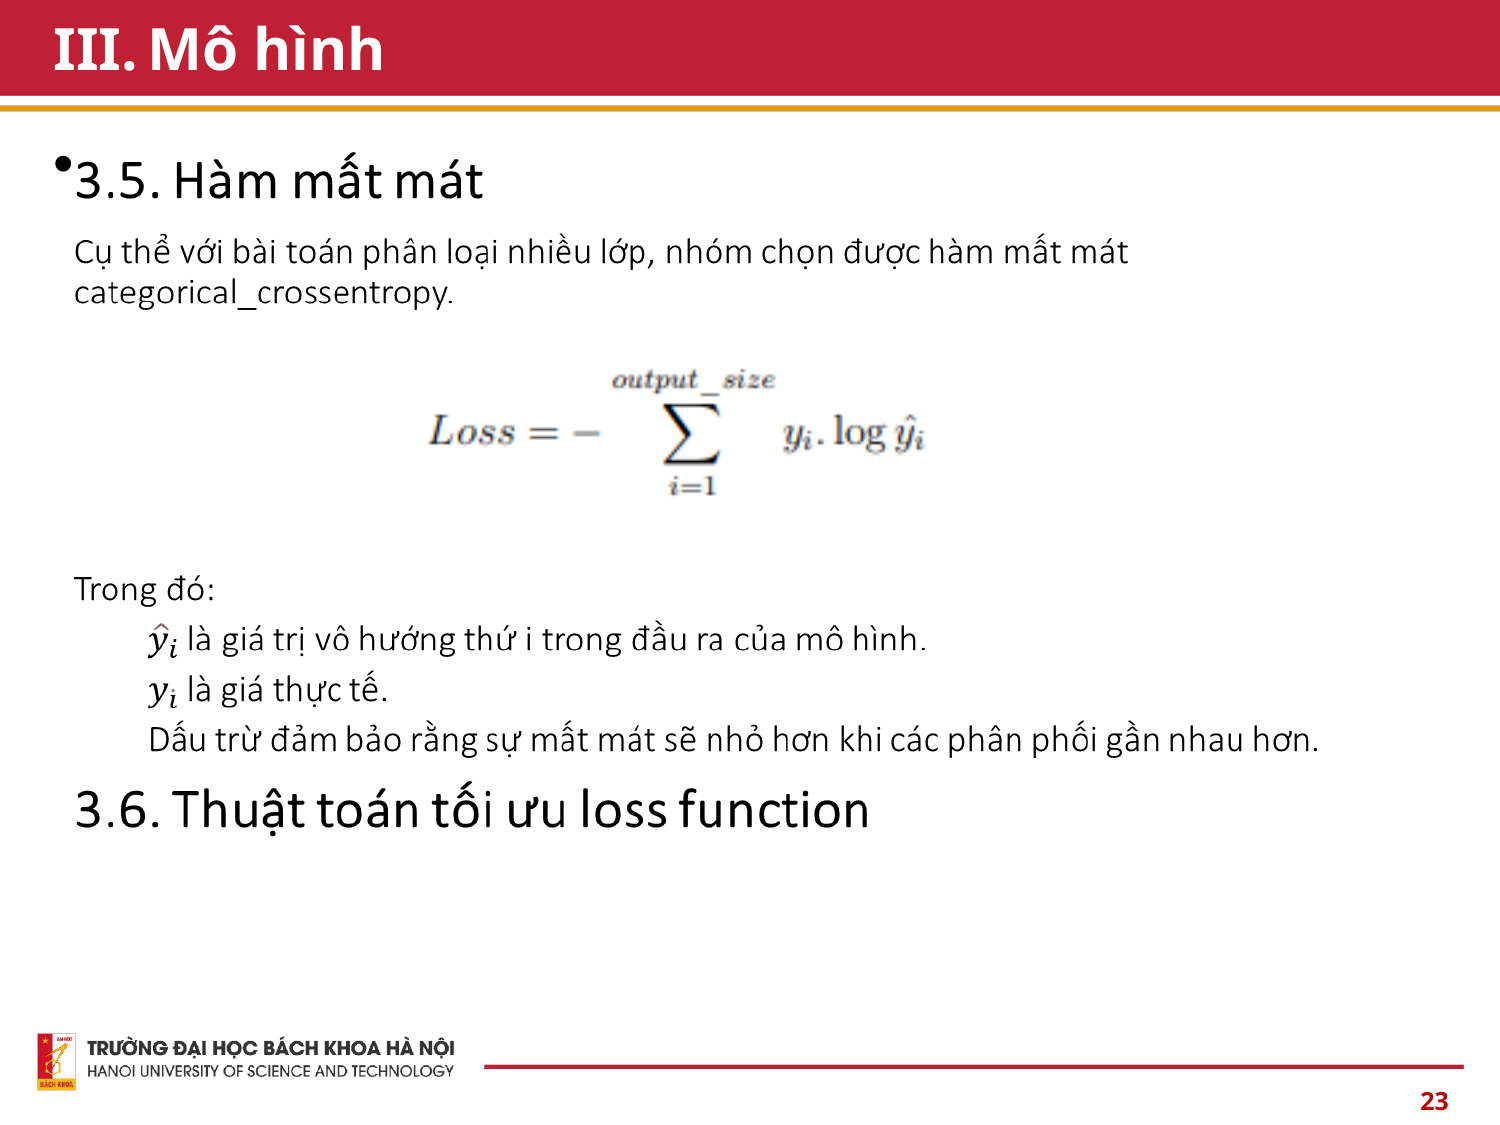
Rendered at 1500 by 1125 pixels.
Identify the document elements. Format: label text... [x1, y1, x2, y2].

picture [0, 0, 1500, 1125]
list [38, 127, 1462, 998]
title Mô hình [38, 12, 1462, 87]
slide_number 23 [1126, 1078, 1464, 1125]
